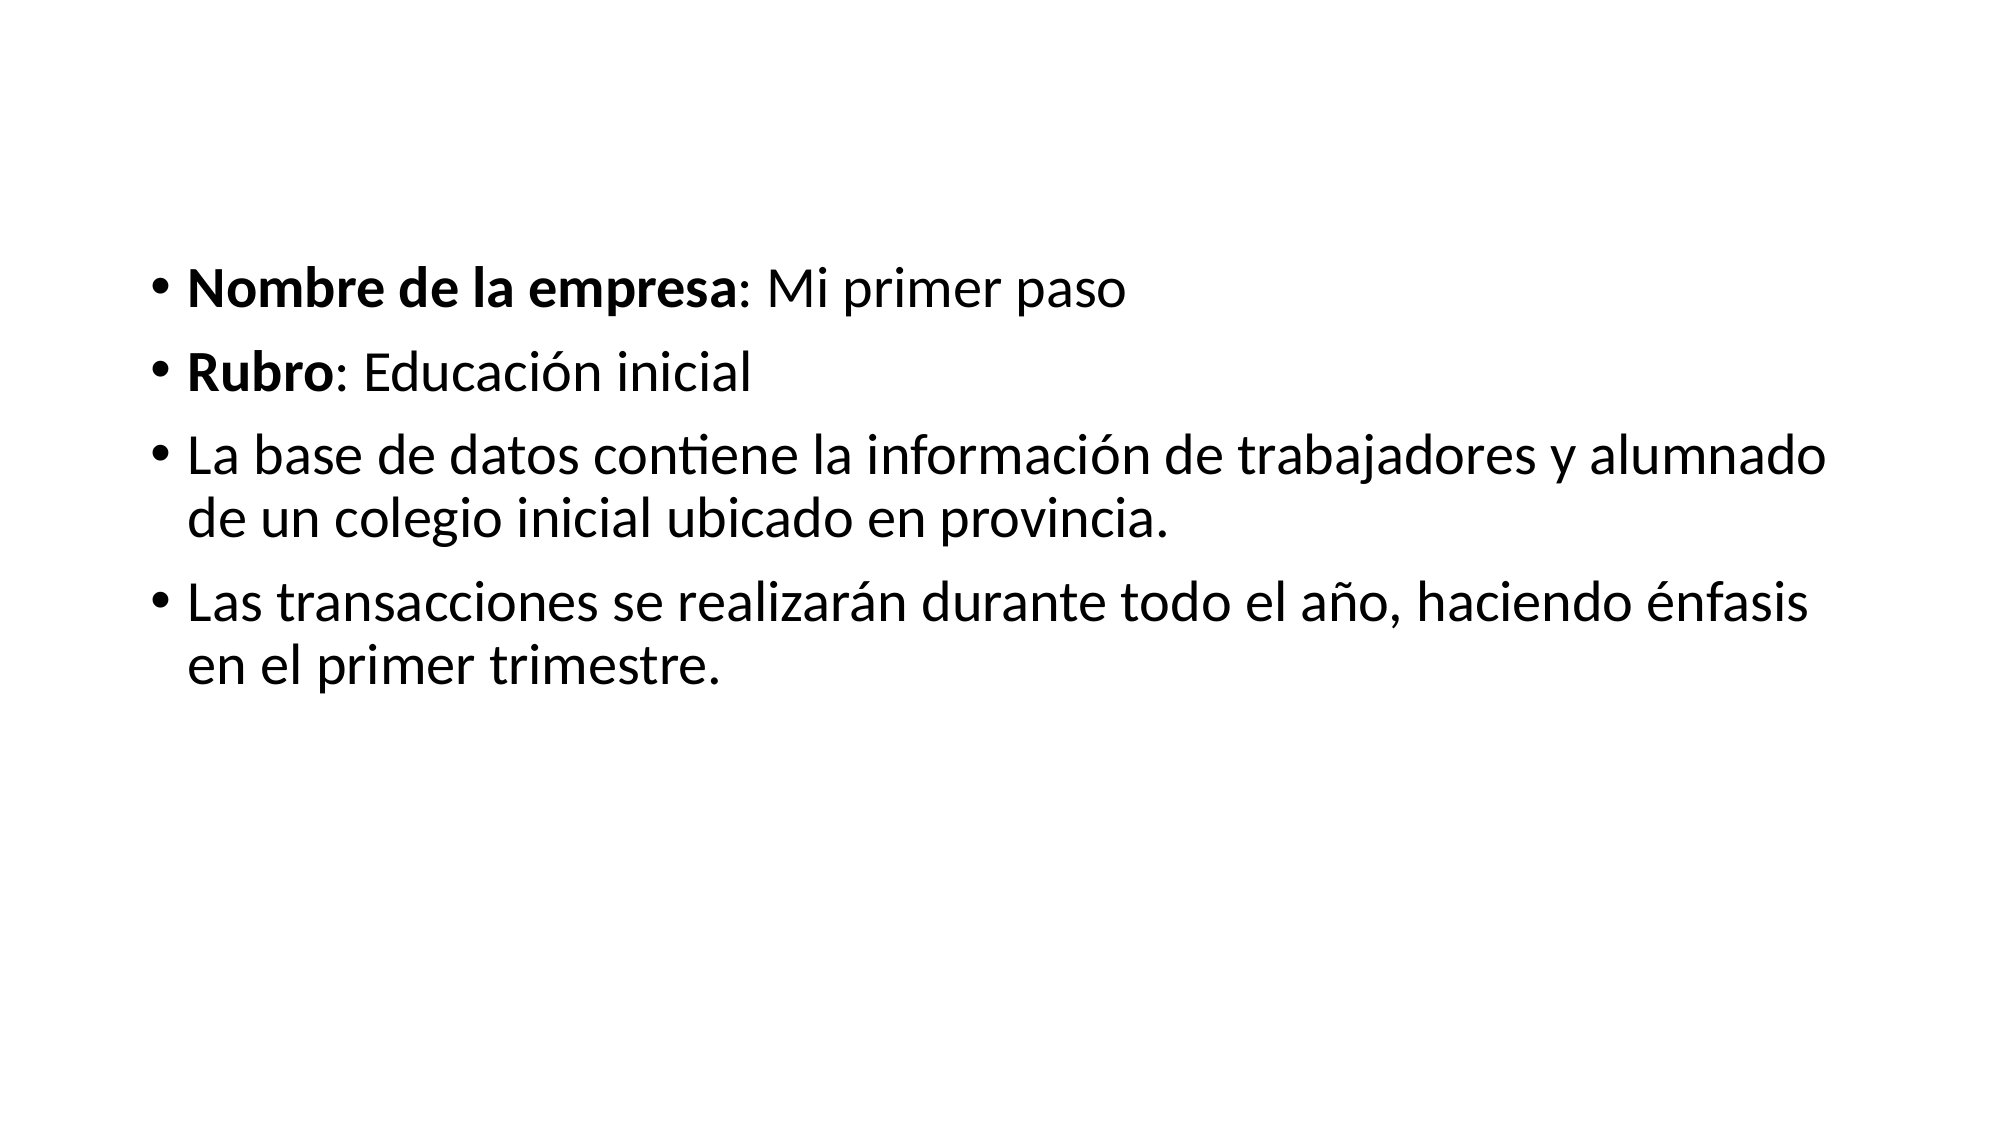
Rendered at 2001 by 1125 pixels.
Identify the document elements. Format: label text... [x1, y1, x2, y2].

list Nombre de la empresa: Mi primer paso Rubro: Educación inicial La base de datos contiene la información de trabajadores y alumnado de un colegio inicial ubicado en provincia. Las transacciones se realizarán durante todo el año, haciendo énfasis en el primer trimestre. [135, 249, 1861, 755]
